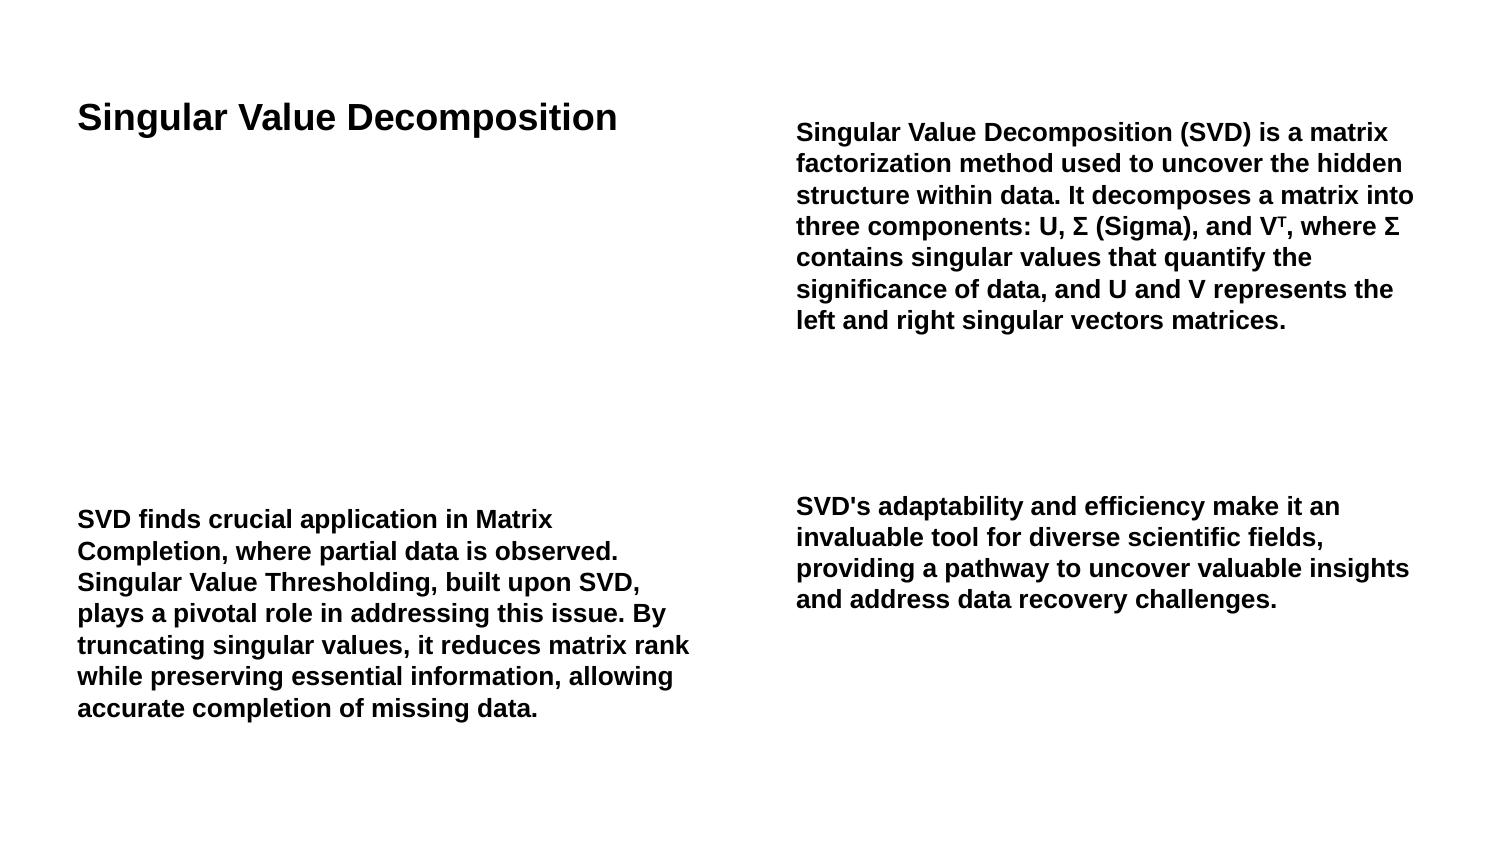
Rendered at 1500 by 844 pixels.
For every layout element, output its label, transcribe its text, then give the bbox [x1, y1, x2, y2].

text_box Singular Value Decomposition (SVD) is a matrix factorization method used to uncover the hidden structure within data. It decomposes a matrix into three components: U, Σ (Sigma), and VT, where Σ contains singular values that quantify the significance of data, and U and V represents the left and right singular vectors matrices. [781, 62, 1438, 388]
text_box Singular Value Decomposition [62, 62, 719, 169]
text_box SVD's adaptability and efficiency make it an invaluable tool for diverse scientific fields, providing a pathway to uncover valuable insights and address data recovery challenges. [781, 449, 1438, 654]
text_box SVD finds crucial application in Matrix Completion, where partial data is observed. Singular Value Thresholding, built upon SVD, plays a pivotal role in addressing this issue. By truncating singular values, it reduces matrix rank while preserving essential information, allowing accurate completion of missing data. [62, 450, 719, 775]
